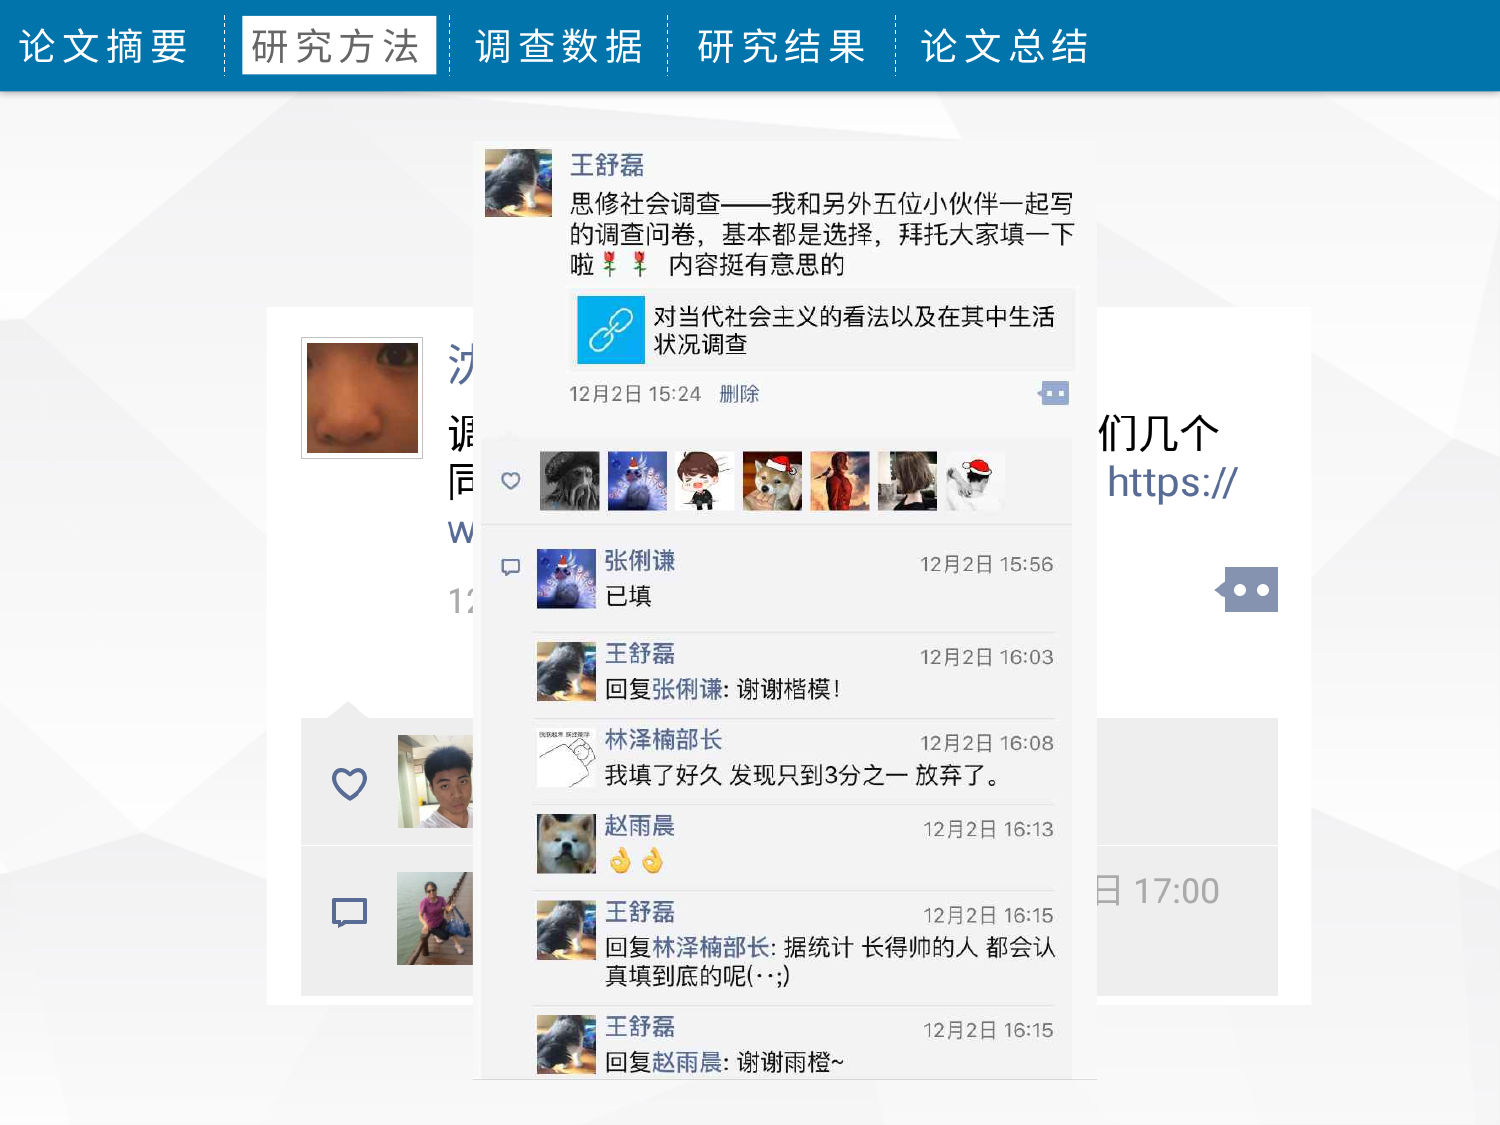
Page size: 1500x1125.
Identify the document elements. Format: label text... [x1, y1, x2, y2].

picture [0, 92, 1500, 1125]
text_box 调查数据 [459, 15, 667, 76]
text_box [0, 0, 1500, 92]
text_box 研究方法 [236, 15, 449, 76]
text_box 论文摘要 [4, 15, 215, 76]
text_box 研究结果 [682, 15, 895, 76]
text_box 论文总结 [905, 15, 1119, 76]
text_box 调查数据 [668, 15, 673, 76]
